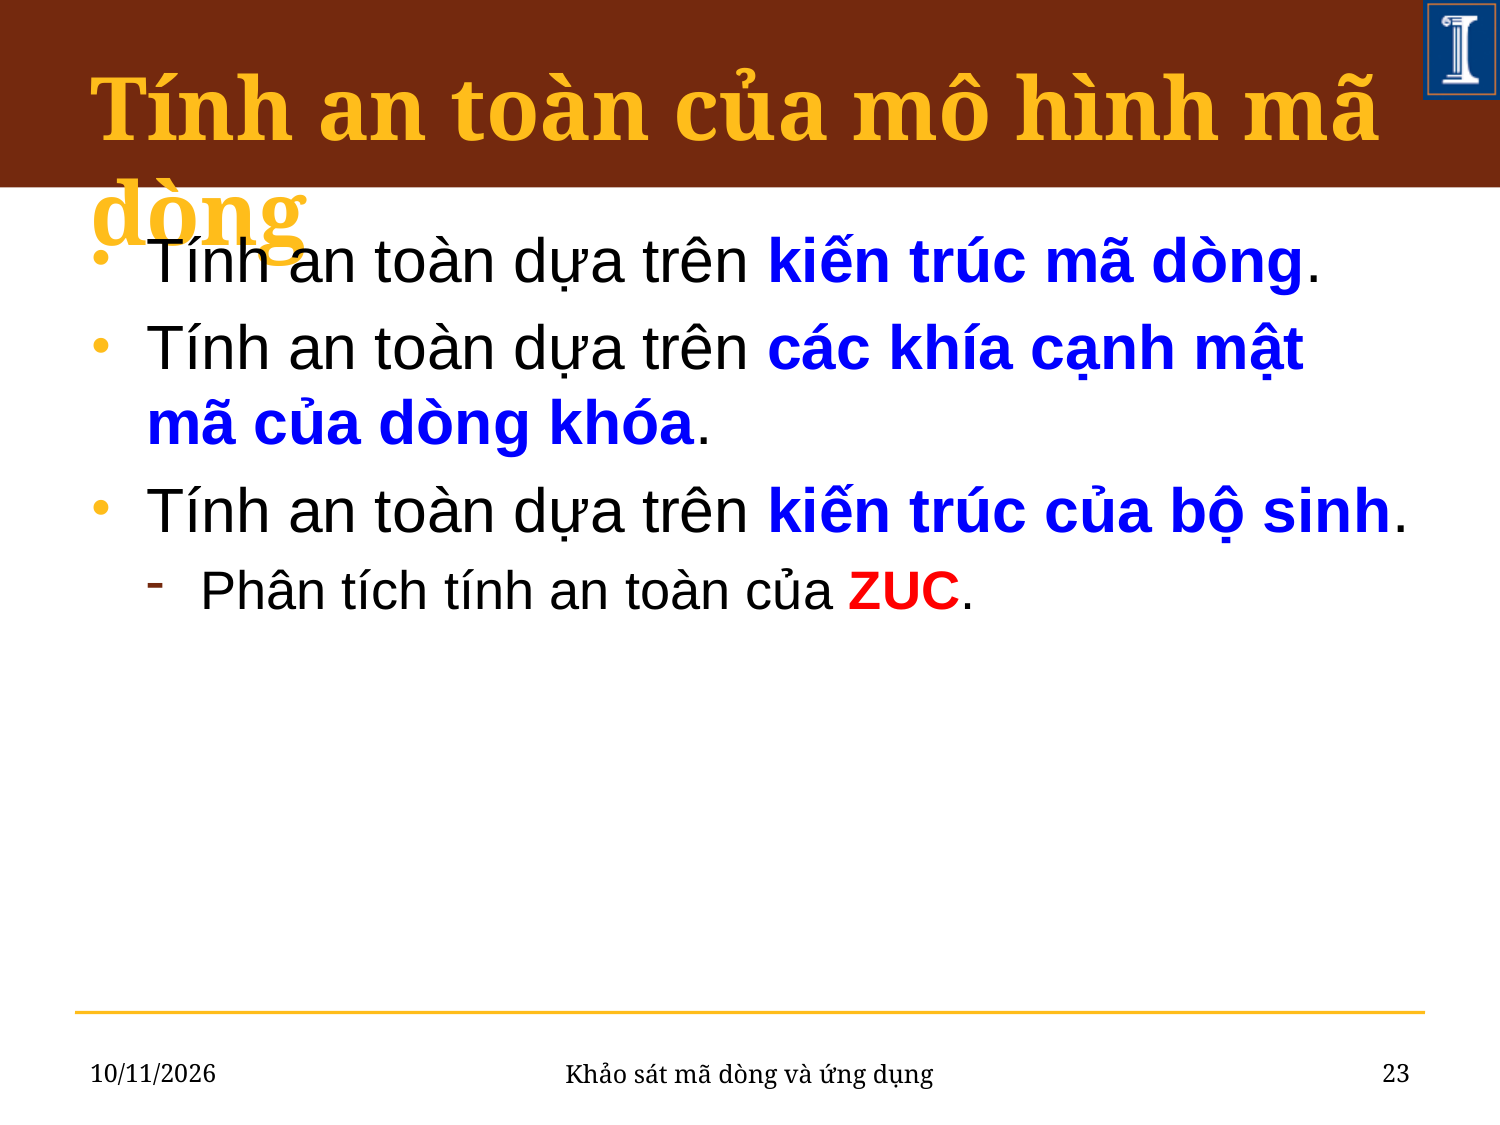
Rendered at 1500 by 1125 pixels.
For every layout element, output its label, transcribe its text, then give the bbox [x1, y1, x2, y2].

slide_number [74, 1023, 426, 1100]
list Tính an toàn dựa trên kiến trúc mã dòng. Tính an toàn dựa trên các khía cạnh mật mã của dòng khóa. Tính an toàn dựa trên kiến trúc của bộ sinh. Phân tích tính an toàn của ZUC. [74, 212, 1426, 1006]
title Tính an toàn của mô hình mã dòng [74, 45, 1426, 188]
slide_number 23 [1074, 1023, 1426, 1100]
footer Khảo sát mã dòng và ứng dụng [512, 1024, 988, 1101]
